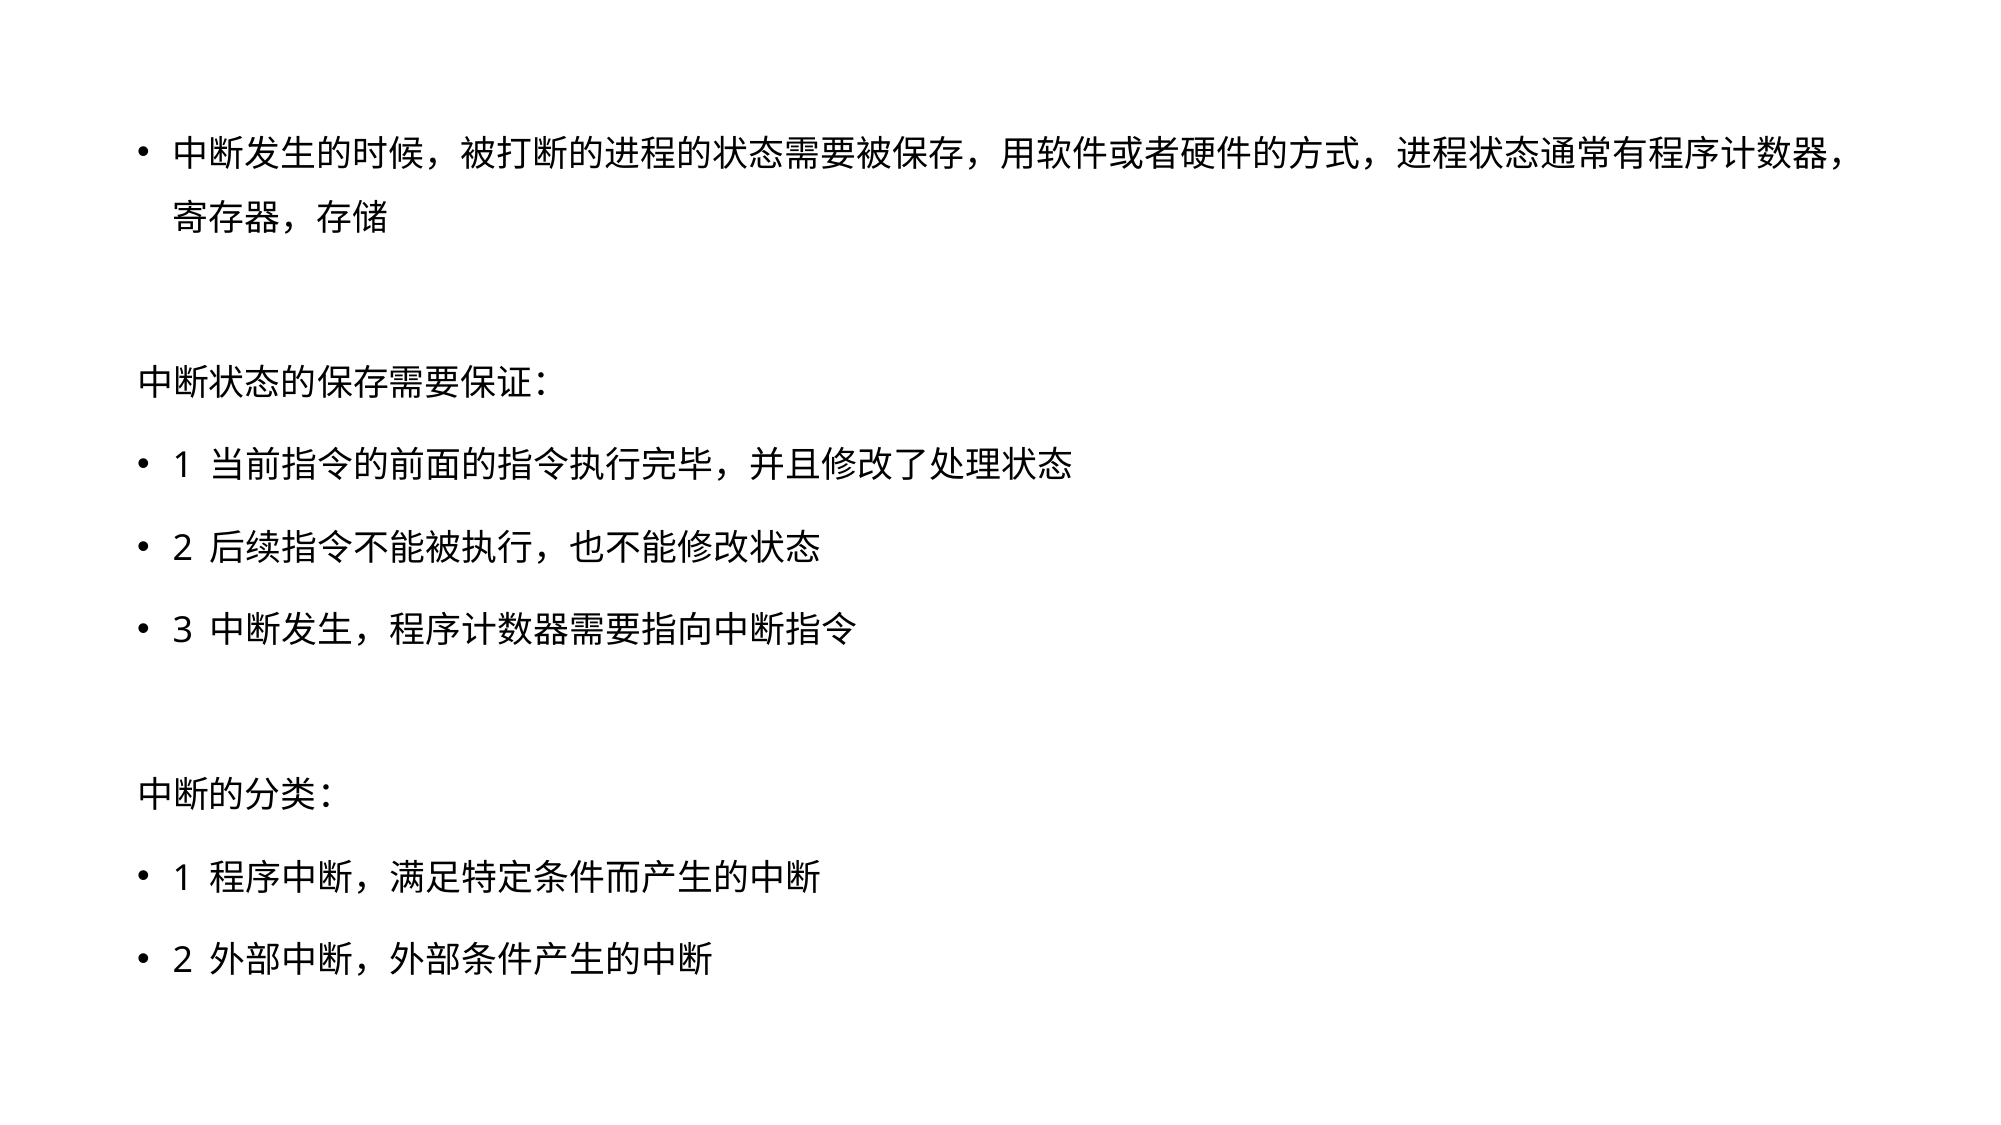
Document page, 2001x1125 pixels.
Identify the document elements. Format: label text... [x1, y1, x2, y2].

list 中断发生的时候，被打断的进程的状态需要被保存，用软件或者硬件的方式，进程状态通常有程序计数器，寄存器，存储 中断状态的保存需要保证： 1 当前指令的前面的指令执行完毕，并且修改了处理状态 2 后续指令不能被执行，也不能修改状态 3 中断发生，程序计数器需要指向中断指令 中断的分类： 1 程序中断，满足特定条件而产生的中断 2 外部中断，外部条件产生的中断 [122, 40, 1847, 993]
